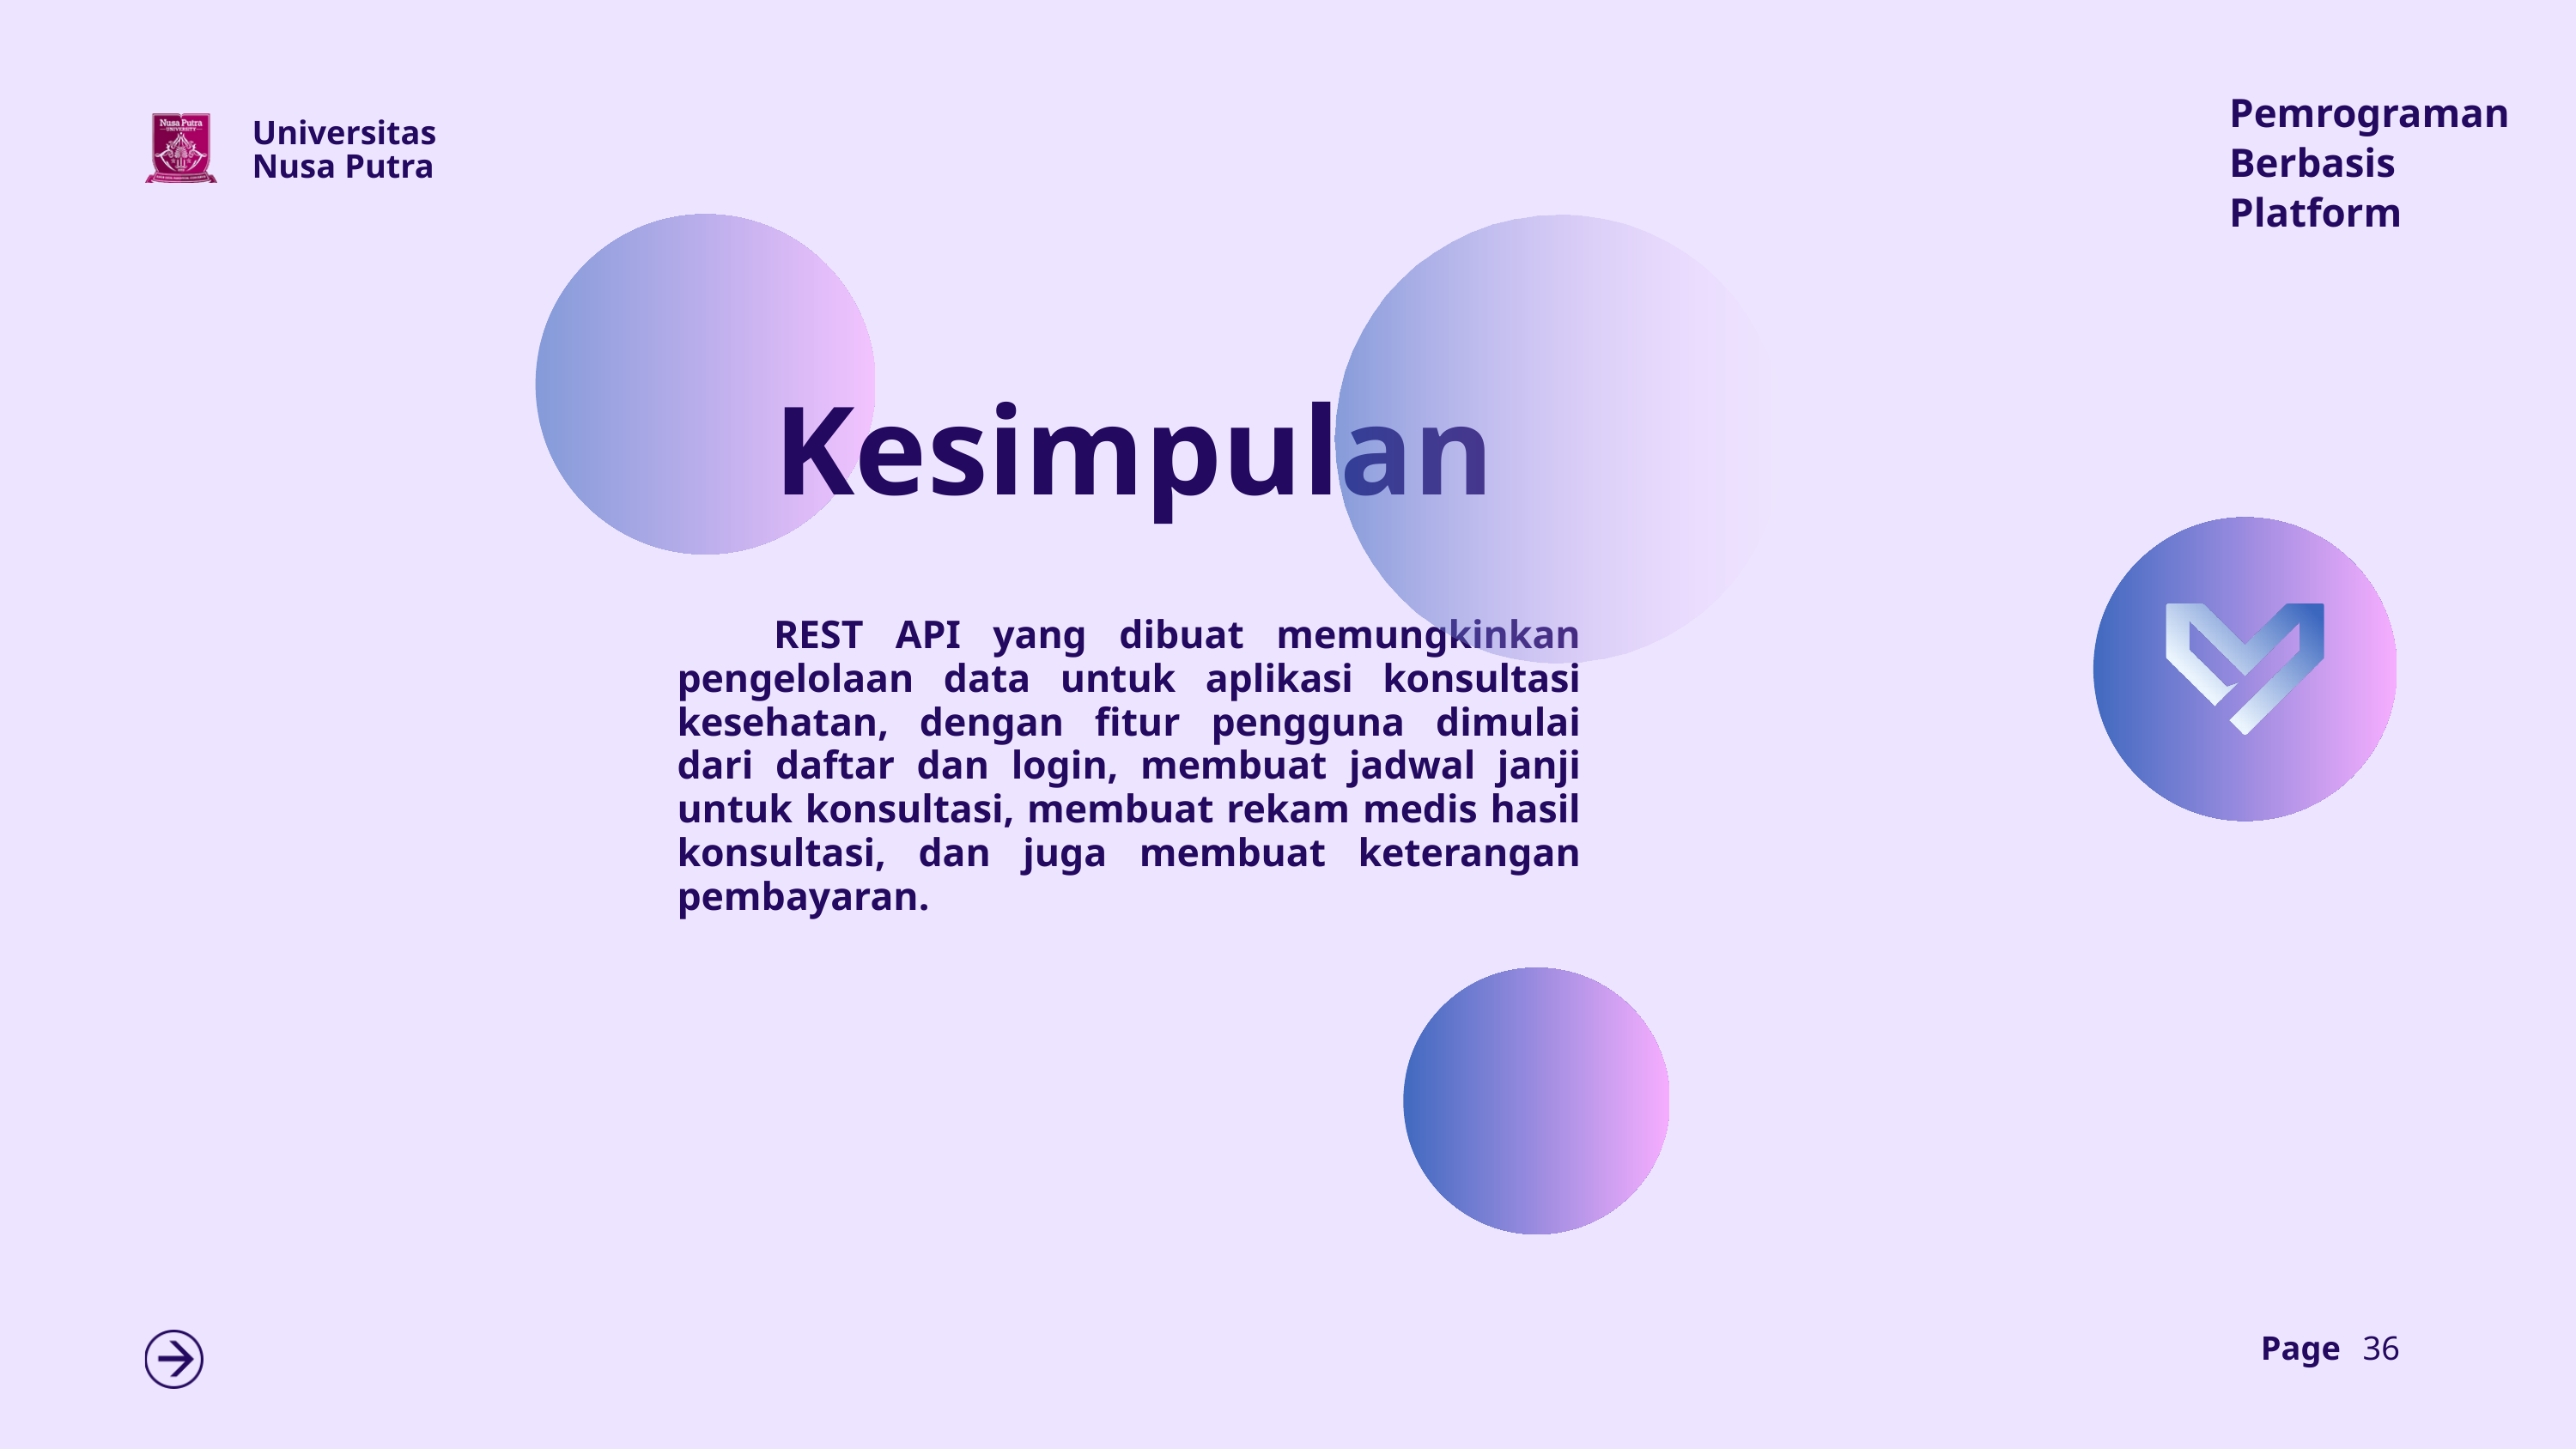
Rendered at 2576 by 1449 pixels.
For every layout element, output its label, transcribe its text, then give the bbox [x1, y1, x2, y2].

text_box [535, 214, 876, 555]
text_box Kesimpulan [774, 421, 1330, 612]
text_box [2093, 517, 2397, 822]
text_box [144, 112, 453, 186]
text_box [1403, 967, 1670, 1235]
text_box Page [2260, 1333, 2362, 1367]
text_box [1334, 214, 1784, 664]
text_box [144, 1330, 204, 1389]
text_box REST API yang dibuat memungkinkan pengelolaan data untuk aplikasi konsultasi kesehatan, dengan fitur pengguna dimulai dari daftar dan login, membuat jadwal janji untuk konsultasi, membuat rekam medis hasil konsultasi, dan juga membuat keterangan pembayaran. [677, 612, 1582, 973]
text_box 36 [2362, 1333, 2432, 1367]
text_box Pemrograman Berbasis Platform [2229, 85, 2565, 235]
